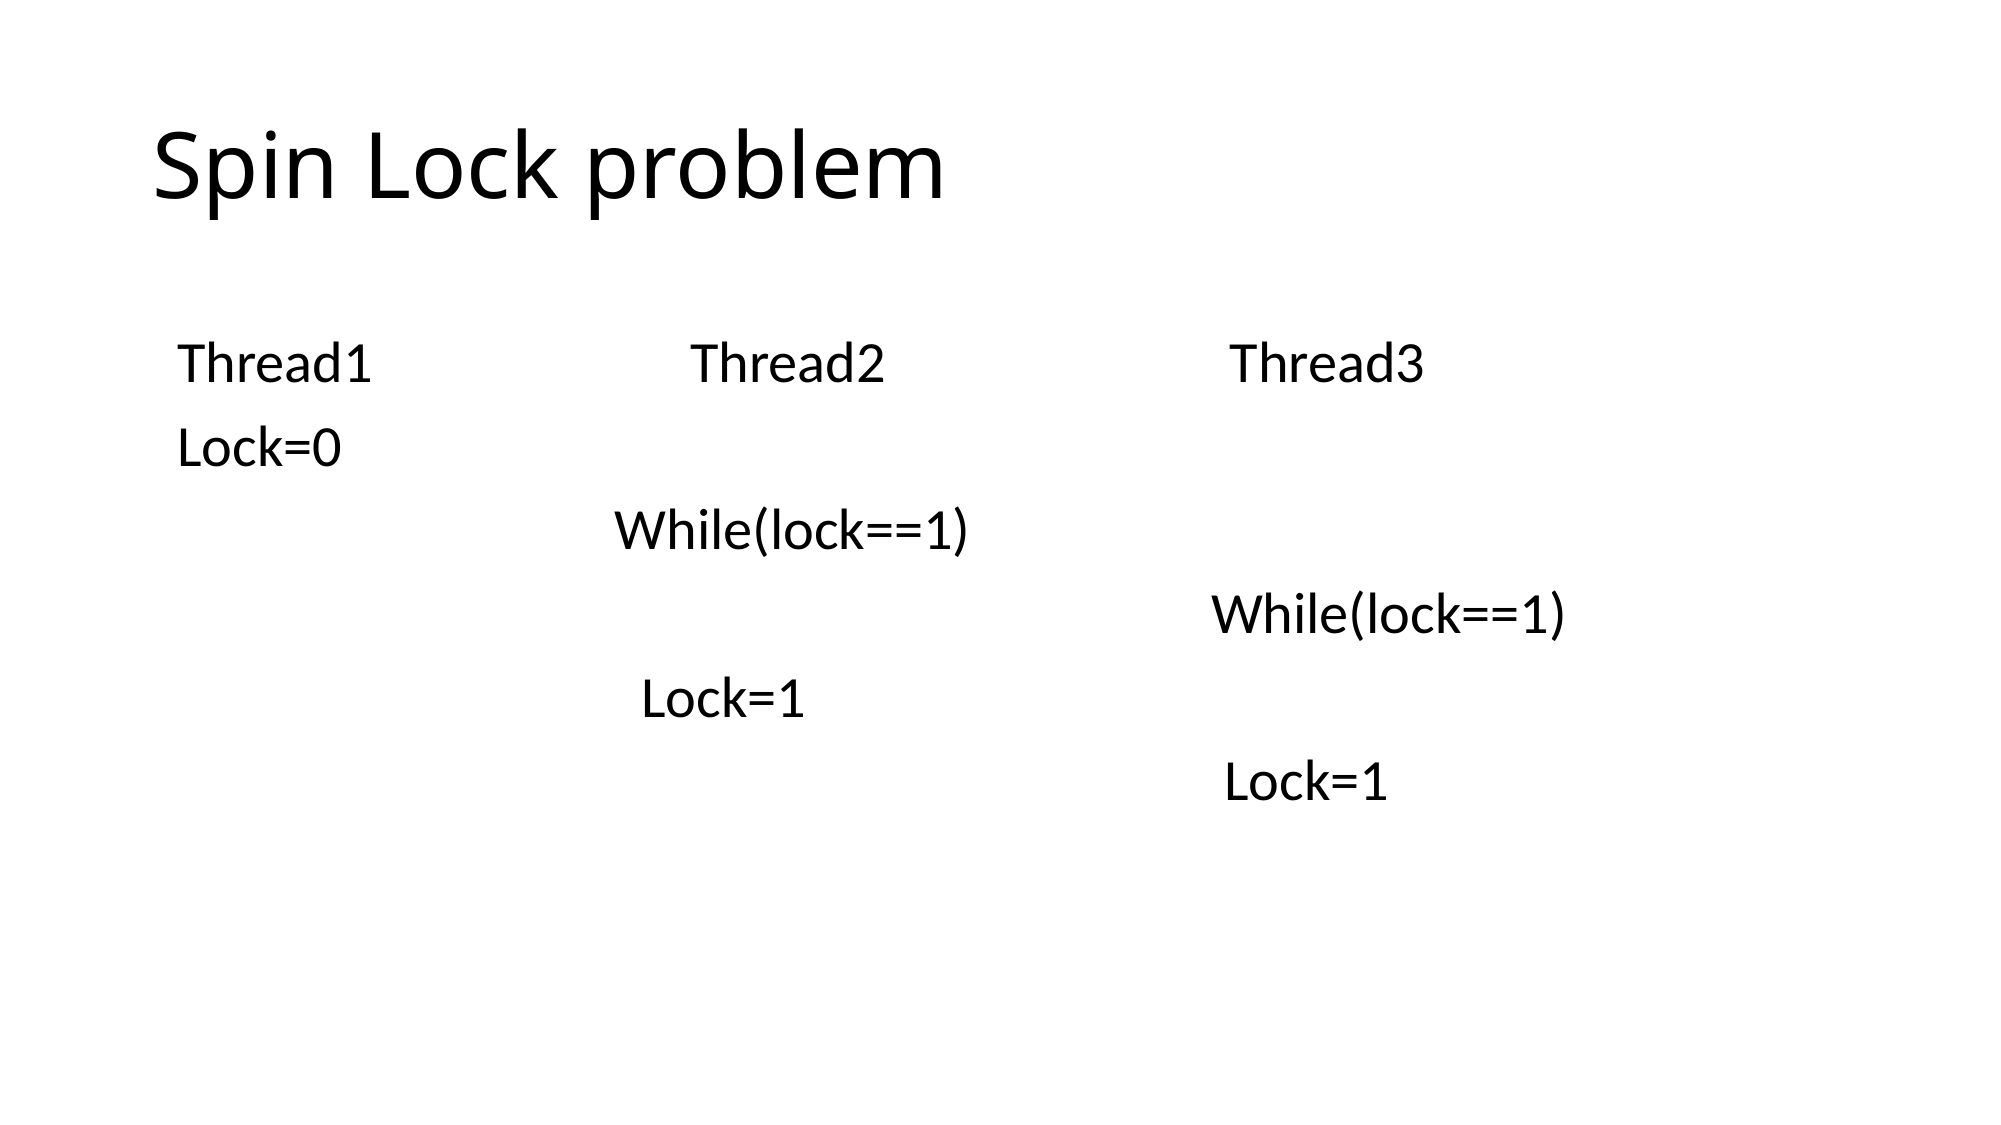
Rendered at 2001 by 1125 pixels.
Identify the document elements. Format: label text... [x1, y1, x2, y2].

title Spin Lock problem [137, 59, 1863, 278]
text_box Thread1 Thread2 Thread3 Lock=0 While(lock==1) While(lock==1) Lock=1 Lock=1 [162, 324, 1888, 1039]
